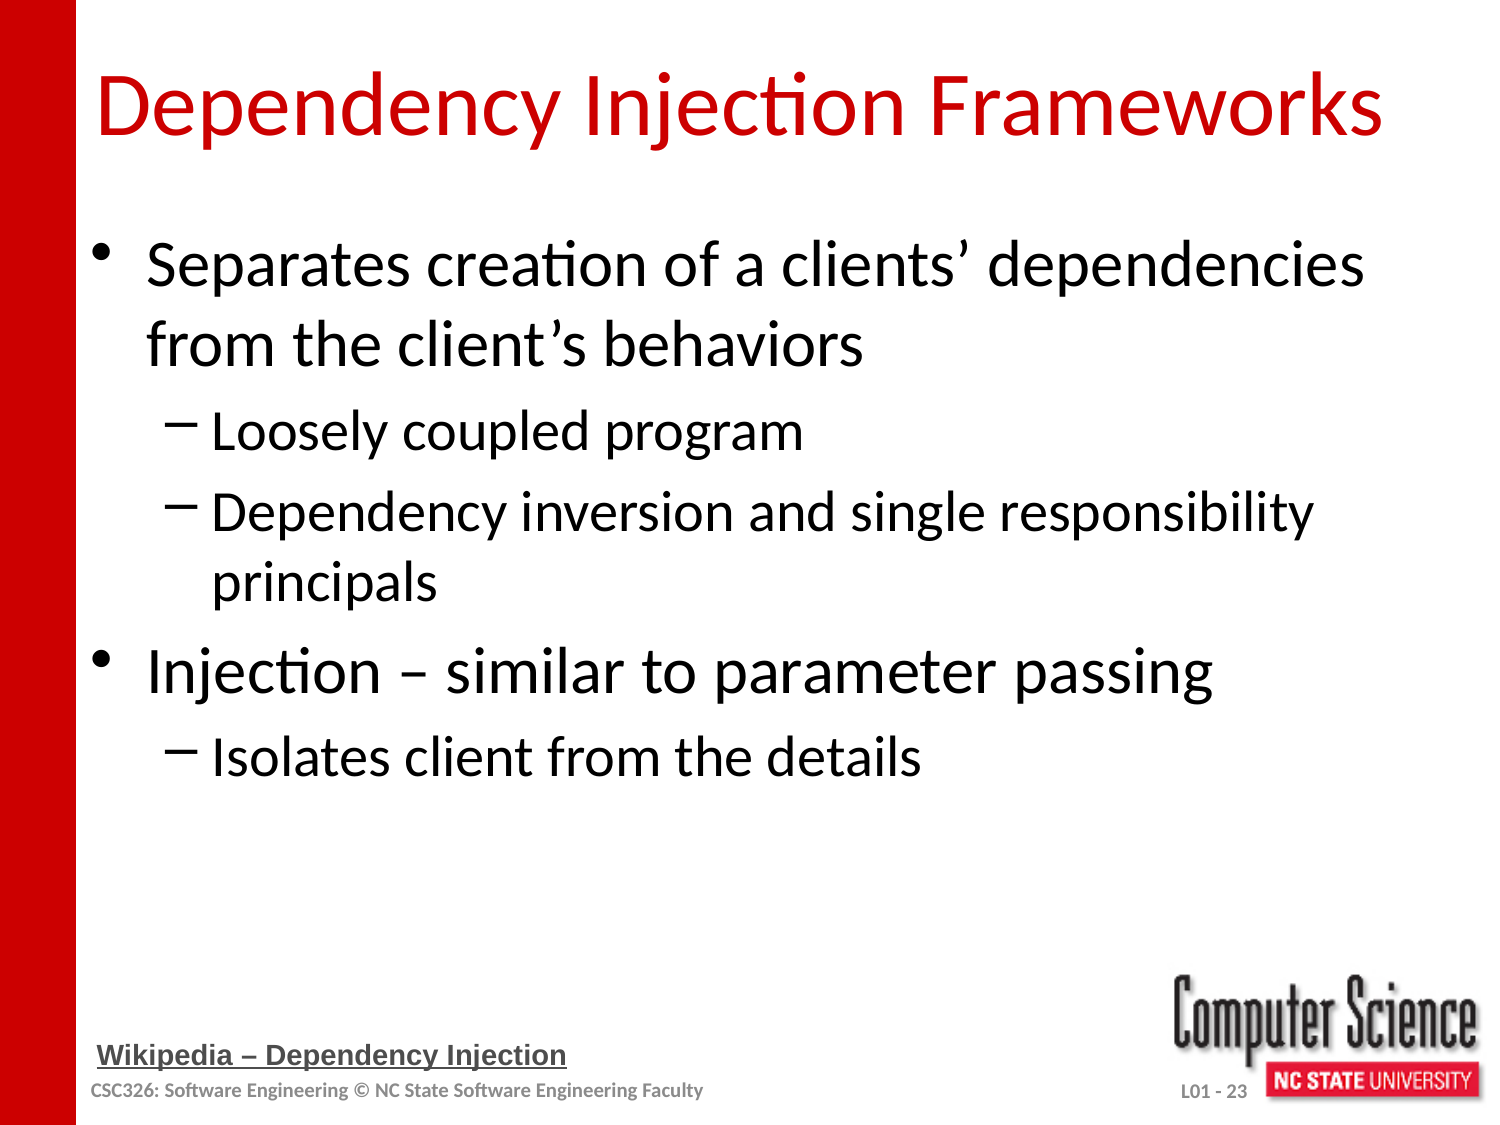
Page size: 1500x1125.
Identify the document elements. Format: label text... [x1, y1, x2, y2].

picture [1154, 949, 1500, 1123]
slide_number L01 - 23 [912, 1060, 1263, 1121]
title Dependency Injection Frameworks [80, 5, 1500, 193]
footer CSC326: Software Engineering © NC State Software Engineering Faculty [75, 1054, 900, 1125]
list Separates creation of a clients’ dependencies from the client’s behaviors Loosely coupled program Dependency inversion and single responsibility principals Injection – similar to parameter passing Isolates client from the details [75, 212, 1488, 988]
text_box Wikipedia – Dependency Injection [81, 1029, 583, 1079]
